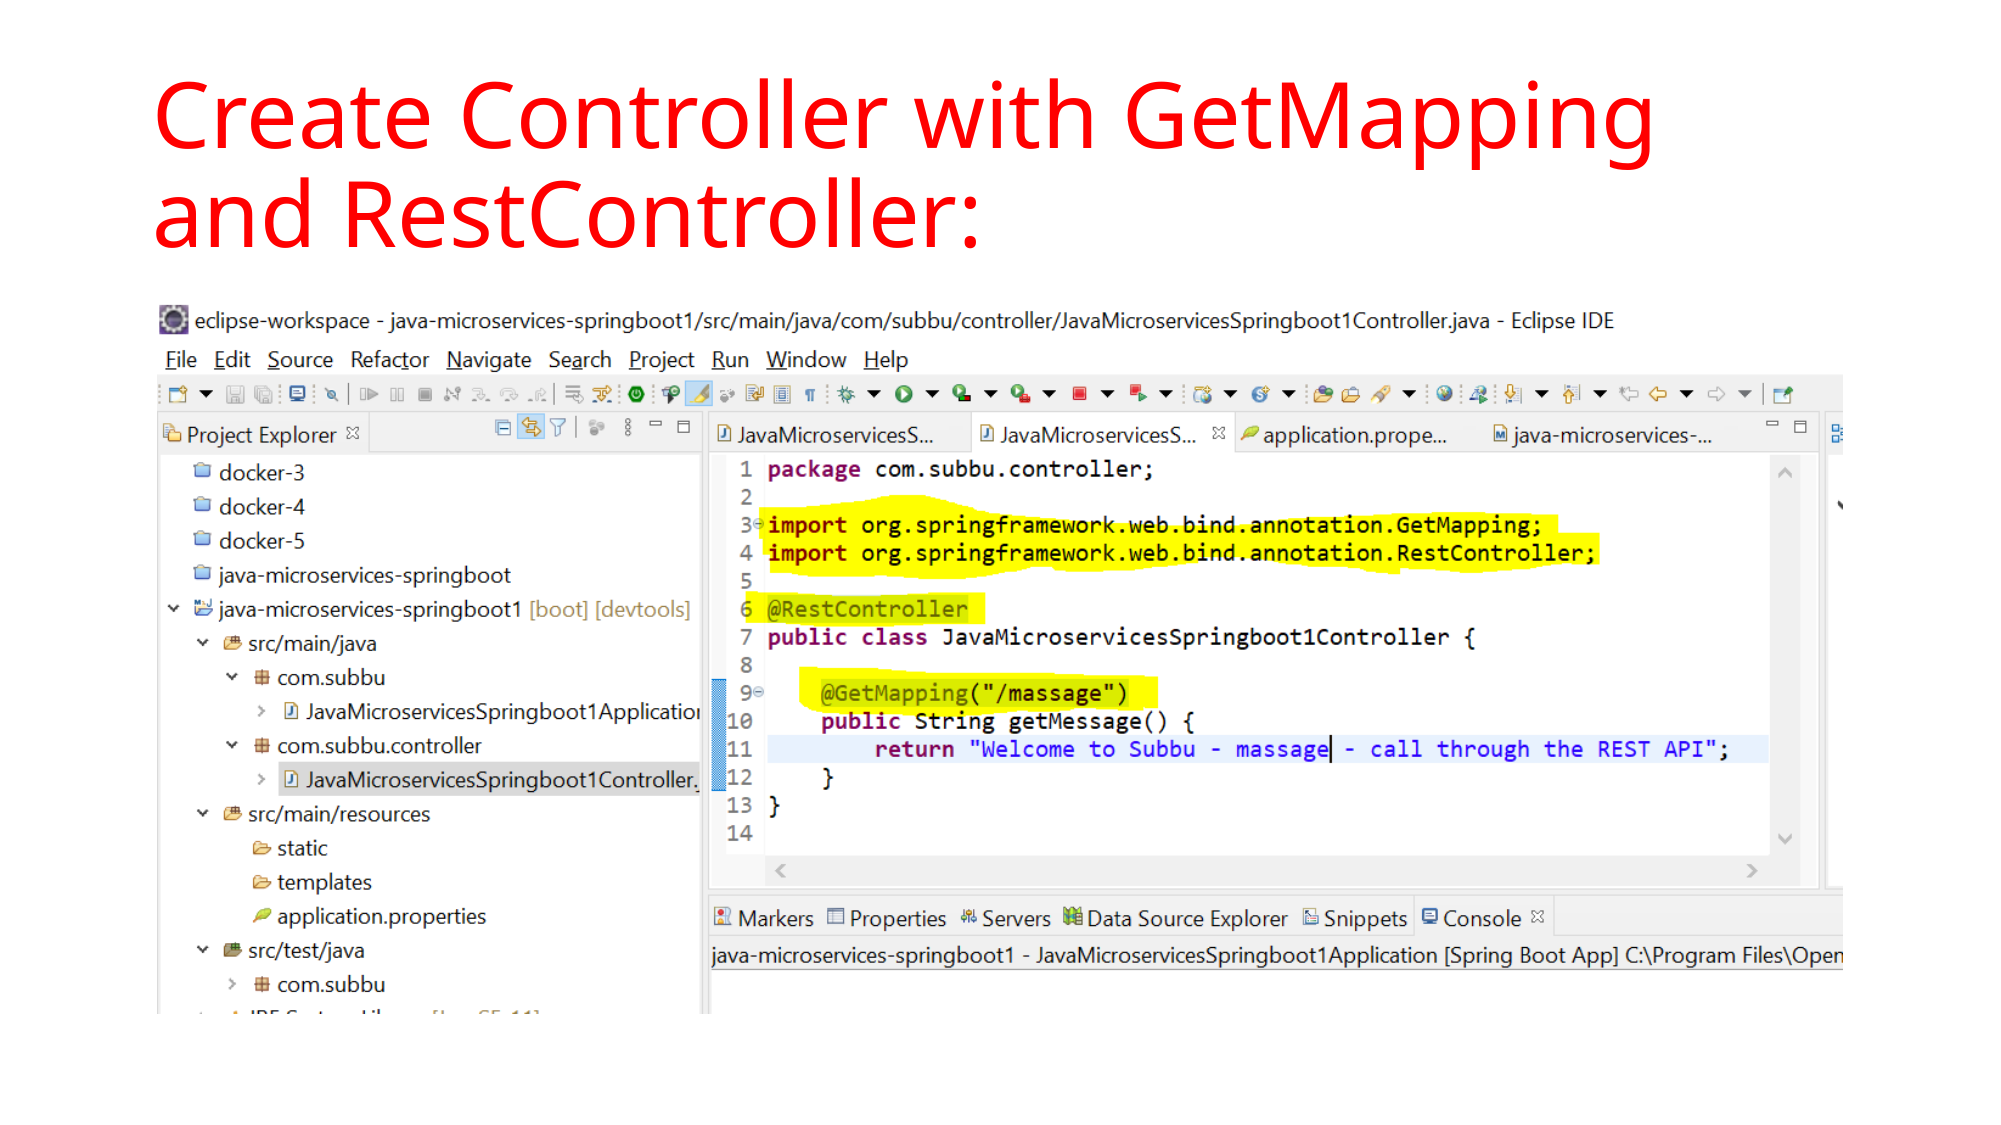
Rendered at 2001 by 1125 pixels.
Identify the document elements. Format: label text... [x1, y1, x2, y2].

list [157, 299, 1843, 1014]
title Create Controller with GetMapping and RestController: [137, 59, 1863, 278]
